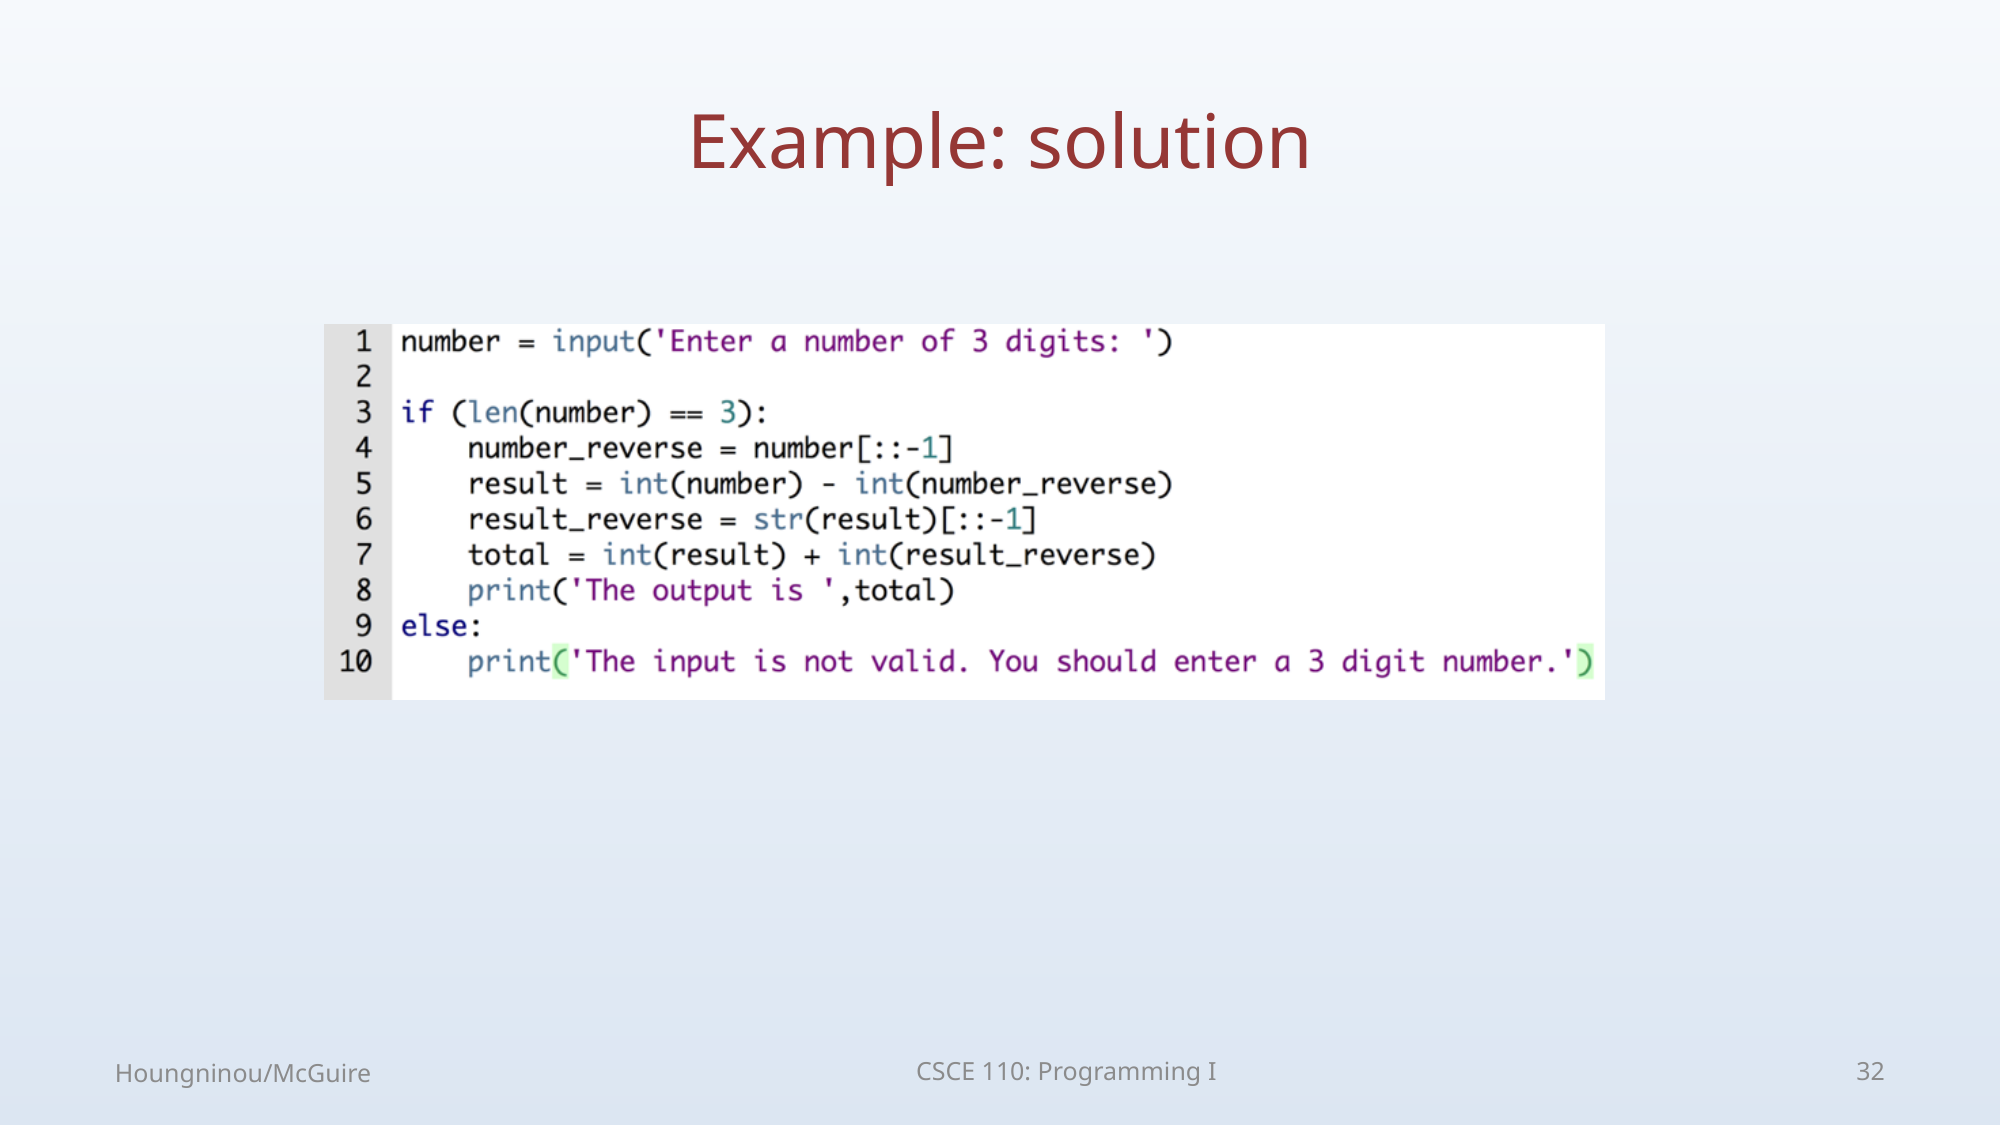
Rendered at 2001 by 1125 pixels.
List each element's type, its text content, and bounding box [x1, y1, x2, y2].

footer CSCE 110: Programming I [683, 1042, 1450, 1103]
slide_number 32 [1450, 1042, 1900, 1103]
picture [324, 324, 1606, 701]
title Example: solution [99, 45, 1900, 233]
slide_number Houngninou/McGuire [99, 1042, 567, 1103]
